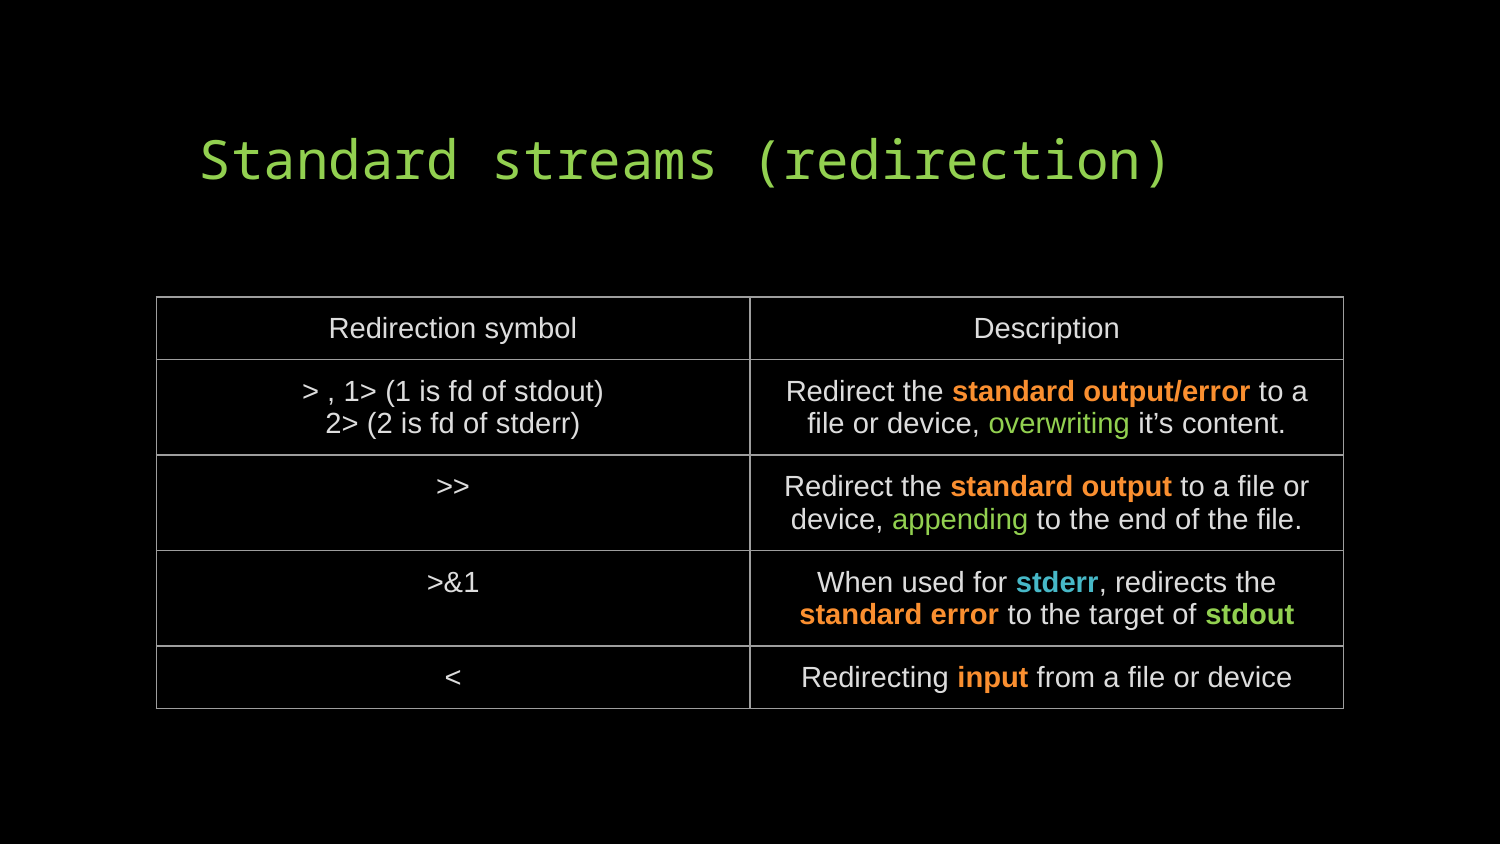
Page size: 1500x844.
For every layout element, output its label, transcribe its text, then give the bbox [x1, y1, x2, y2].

table_header Redirection symbol [157, 298, 749, 359]
table_cell Redirecting input from a file or device [751, 647, 1343, 708]
table_cell >&1 [157, 551, 749, 645]
table_cell > , 1> (1 is fd of stdout) 2> (2 is fd of stderr) [157, 360, 749, 454]
table_header Description [751, 298, 1343, 359]
table_cell Redirect the standard output/error to a file or device, overwriting it’s content. [751, 360, 1343, 454]
table_cell Redirect the standard output to a file or device, appending to the end of the file. [751, 456, 1343, 550]
table_cell >> [157, 456, 749, 550]
title Standard streams (redirection) [187, 56, 1313, 197]
table_cell < [157, 647, 749, 708]
table_cell When used for stderr, redirects the standard error to the target of stdout [751, 551, 1343, 645]
